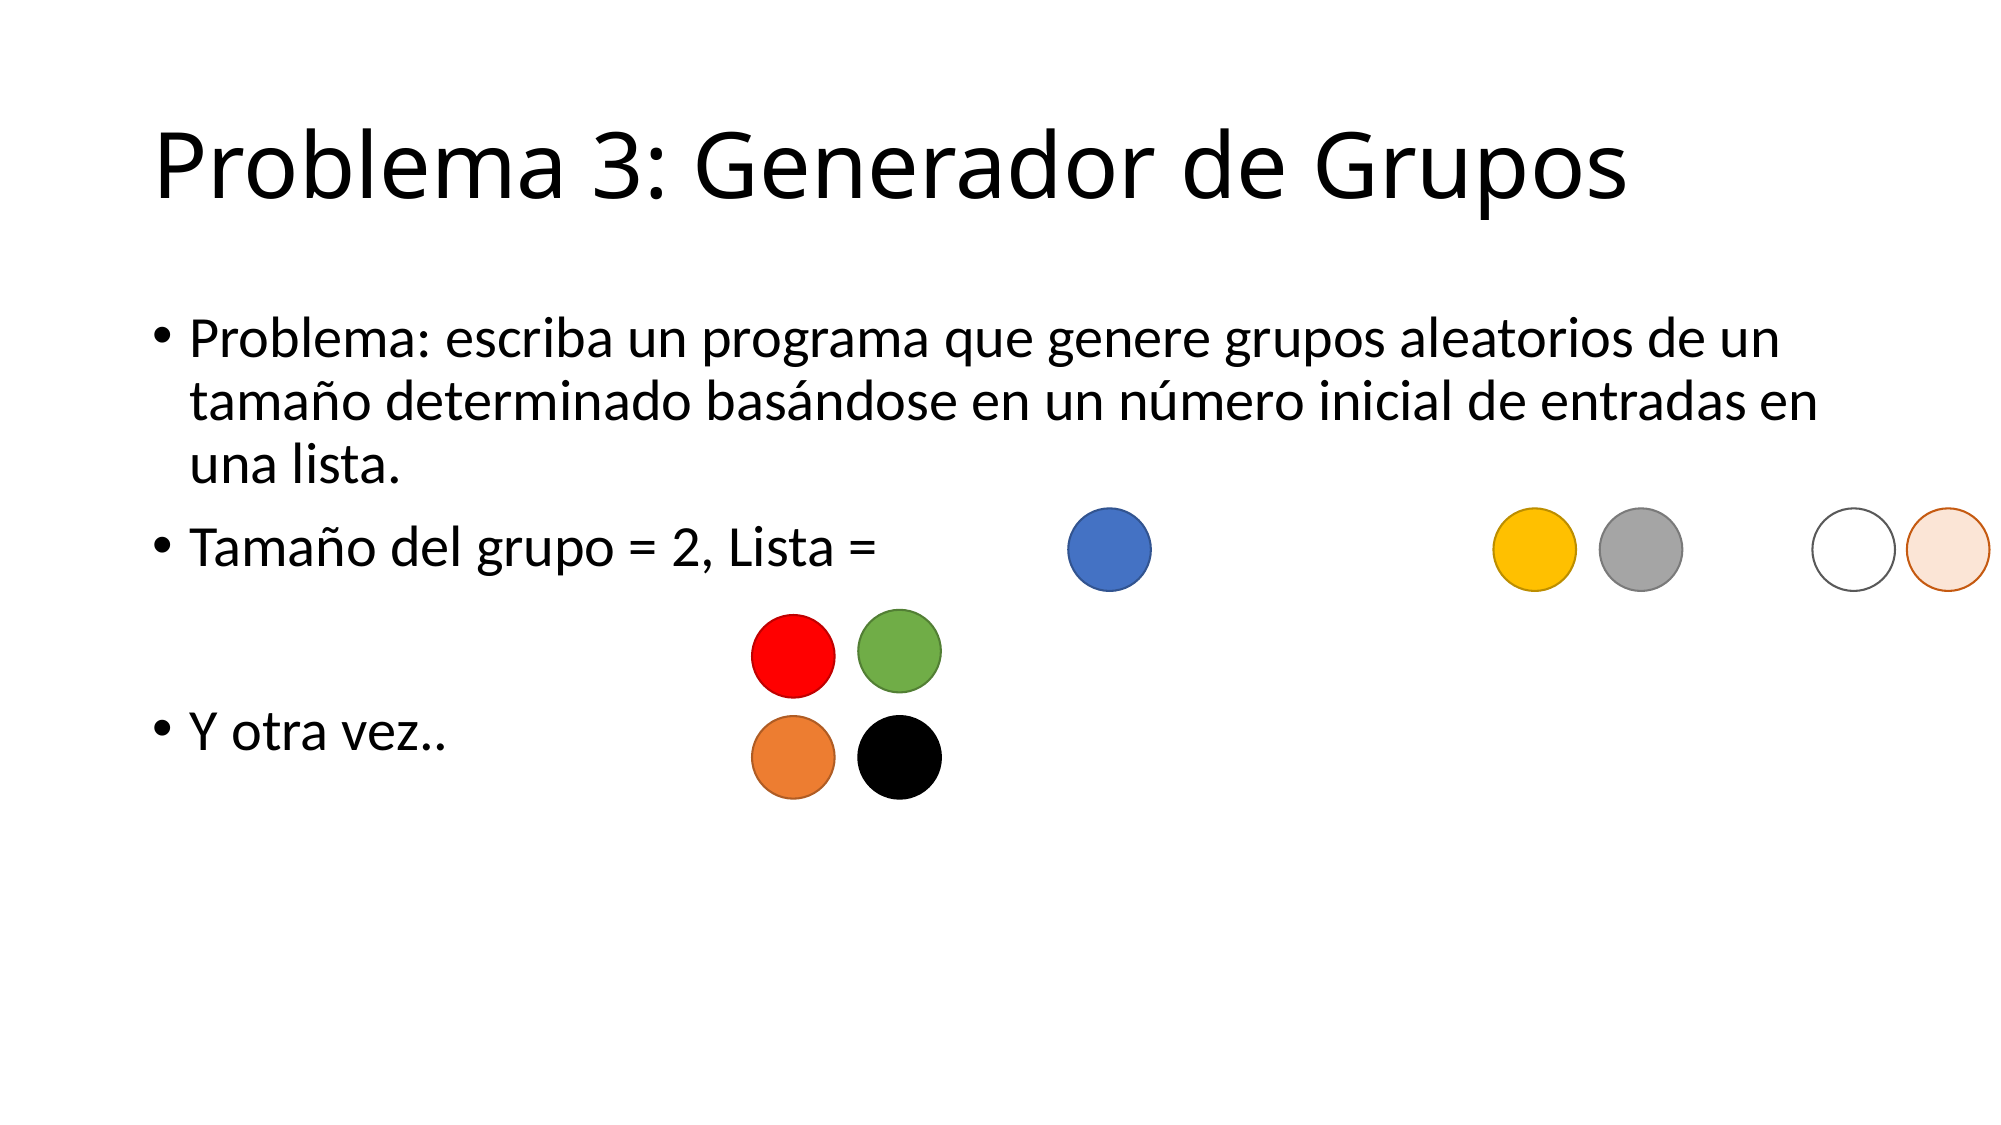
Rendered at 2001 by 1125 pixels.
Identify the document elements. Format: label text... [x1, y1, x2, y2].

text_box [750, 613, 836, 699]
text_box [1905, 507, 1991, 593]
text_box [1492, 507, 1578, 593]
text_box [857, 608, 942, 694]
title Problema 3: Generador de Grupos [137, 59, 1863, 278]
text_box [1811, 507, 1897, 593]
text_box [750, 715, 836, 800]
list Problema: escriba un programa que genere grupos aleatorios de un tamaño determinado basándose en un número inicial de entradas en una lista. Tamaño del grupo = 2, Lista = Y otra vez.. [137, 299, 1863, 1014]
text_box [857, 715, 942, 800]
text_box [1067, 507, 1152, 593]
text_box [1598, 507, 1684, 593]
